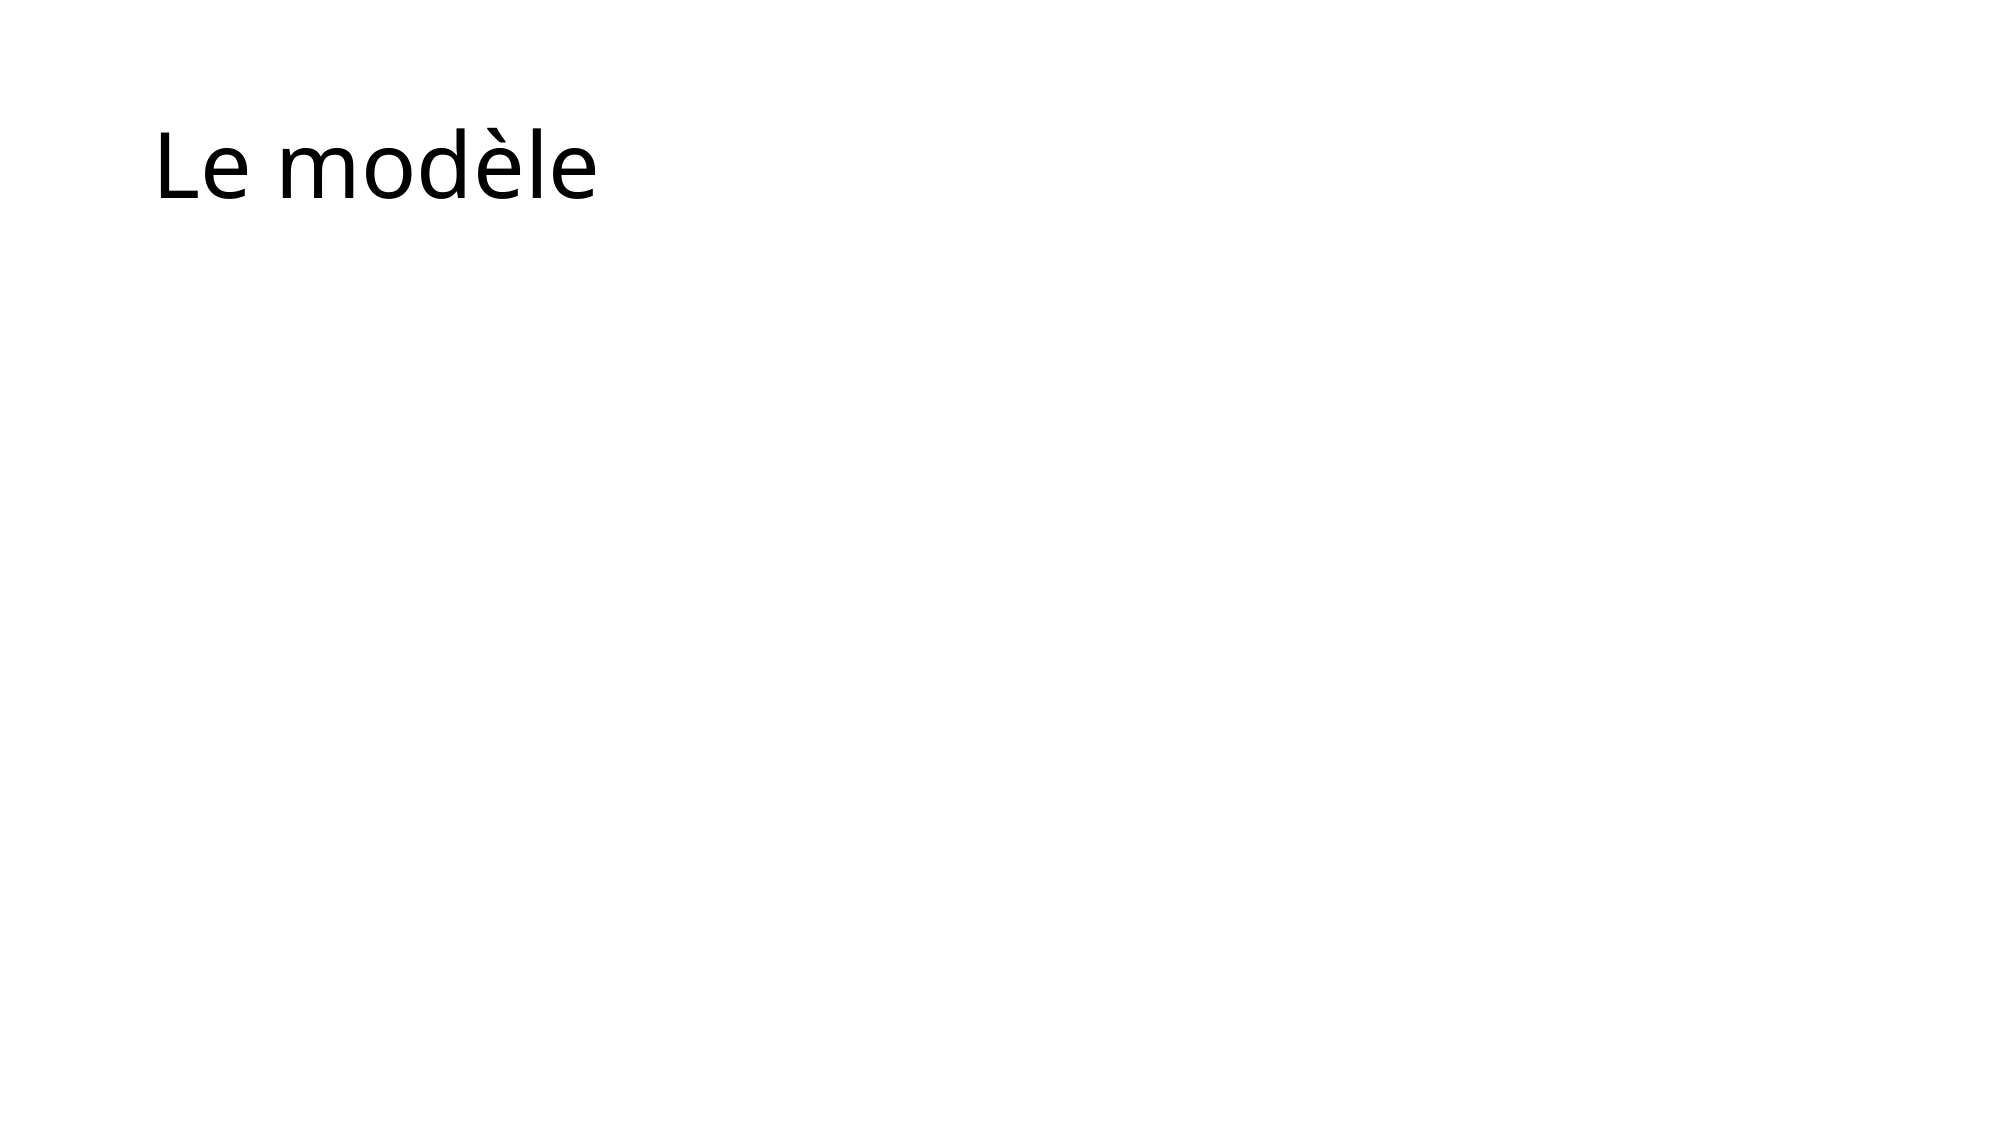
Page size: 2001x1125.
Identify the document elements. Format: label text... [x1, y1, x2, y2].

title Le modèle [137, 59, 1863, 278]
